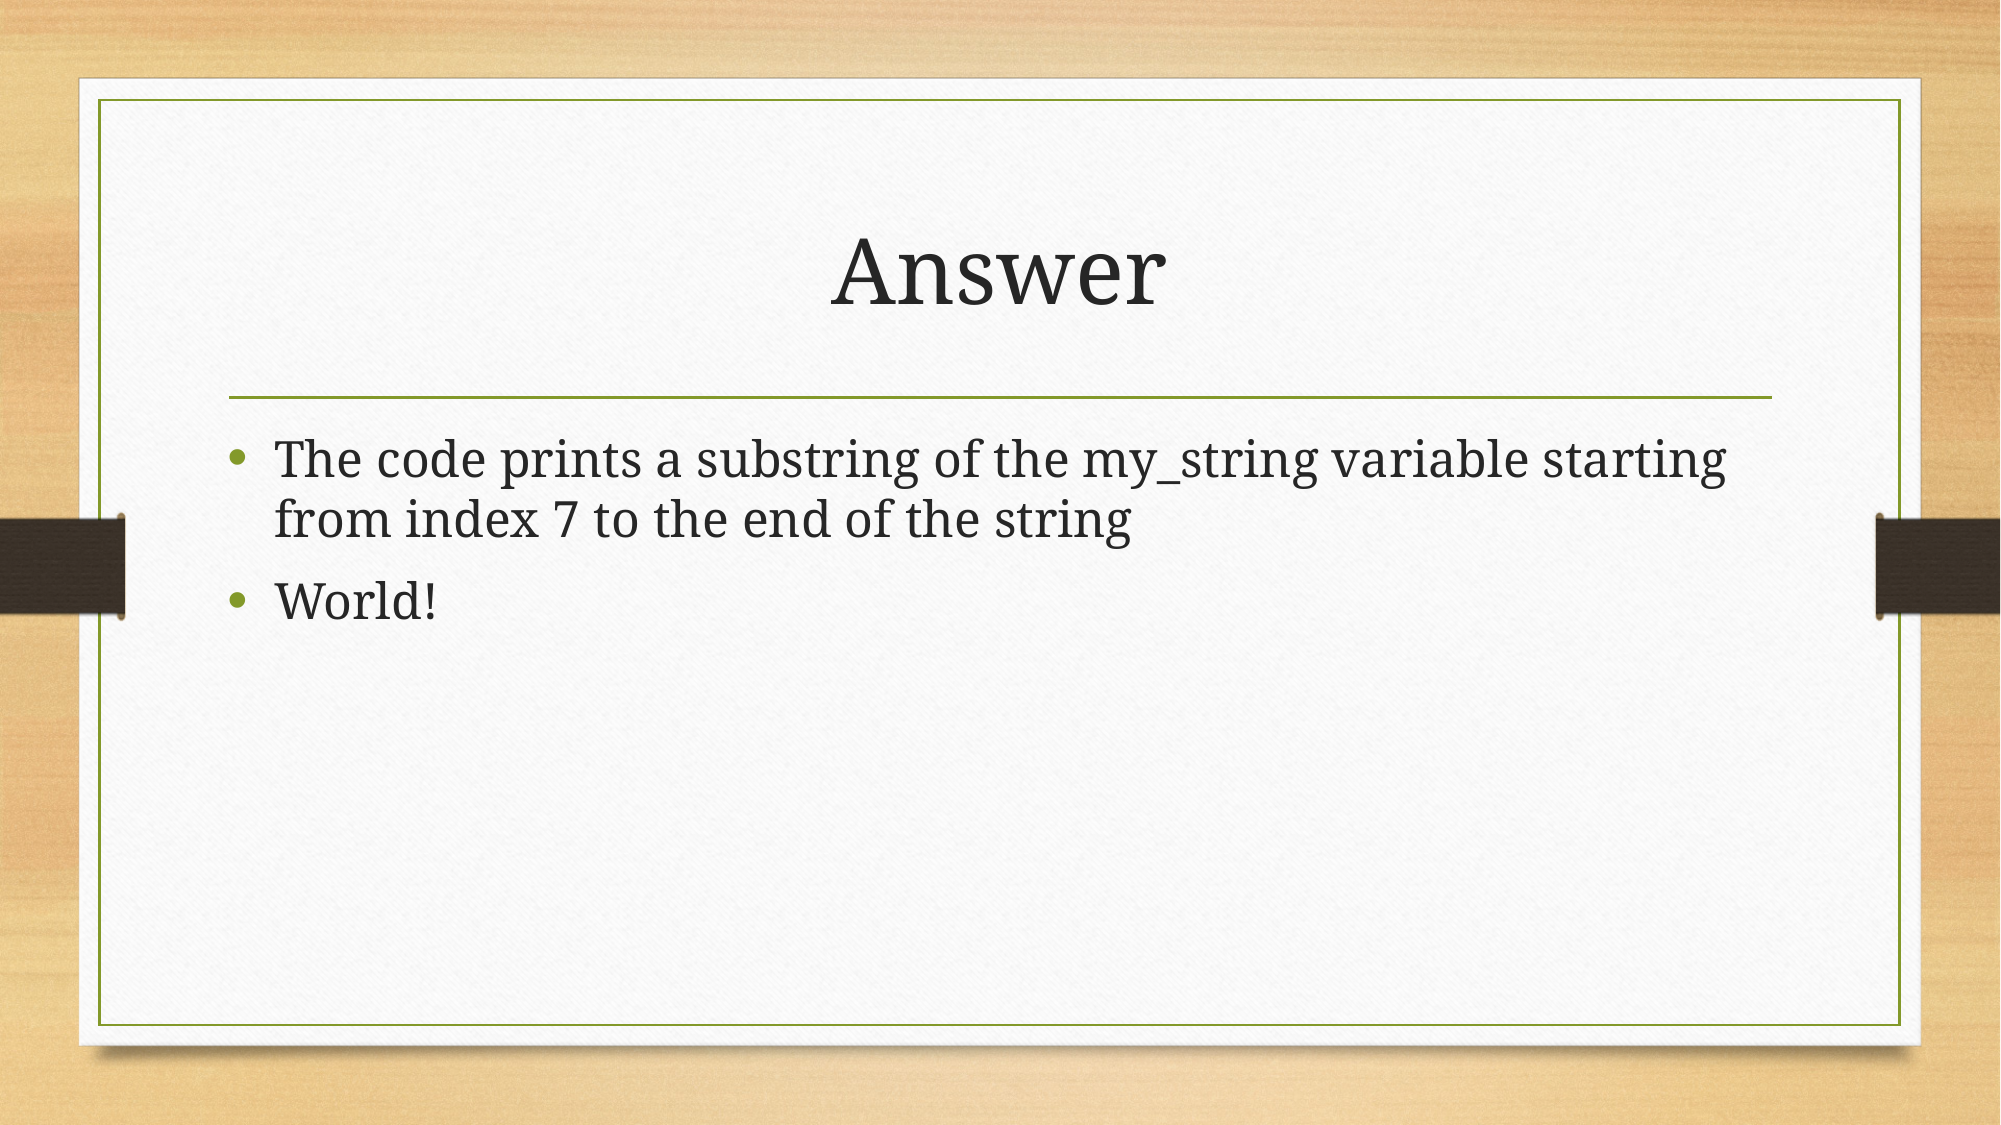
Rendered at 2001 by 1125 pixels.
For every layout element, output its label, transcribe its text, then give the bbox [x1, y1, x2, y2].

title Answer [212, 161, 1788, 375]
picture [0, 0, 2001, 1125]
list The code prints a substring of the my_string variable starting from index 7 to the end of the string World! [212, 419, 1788, 964]
